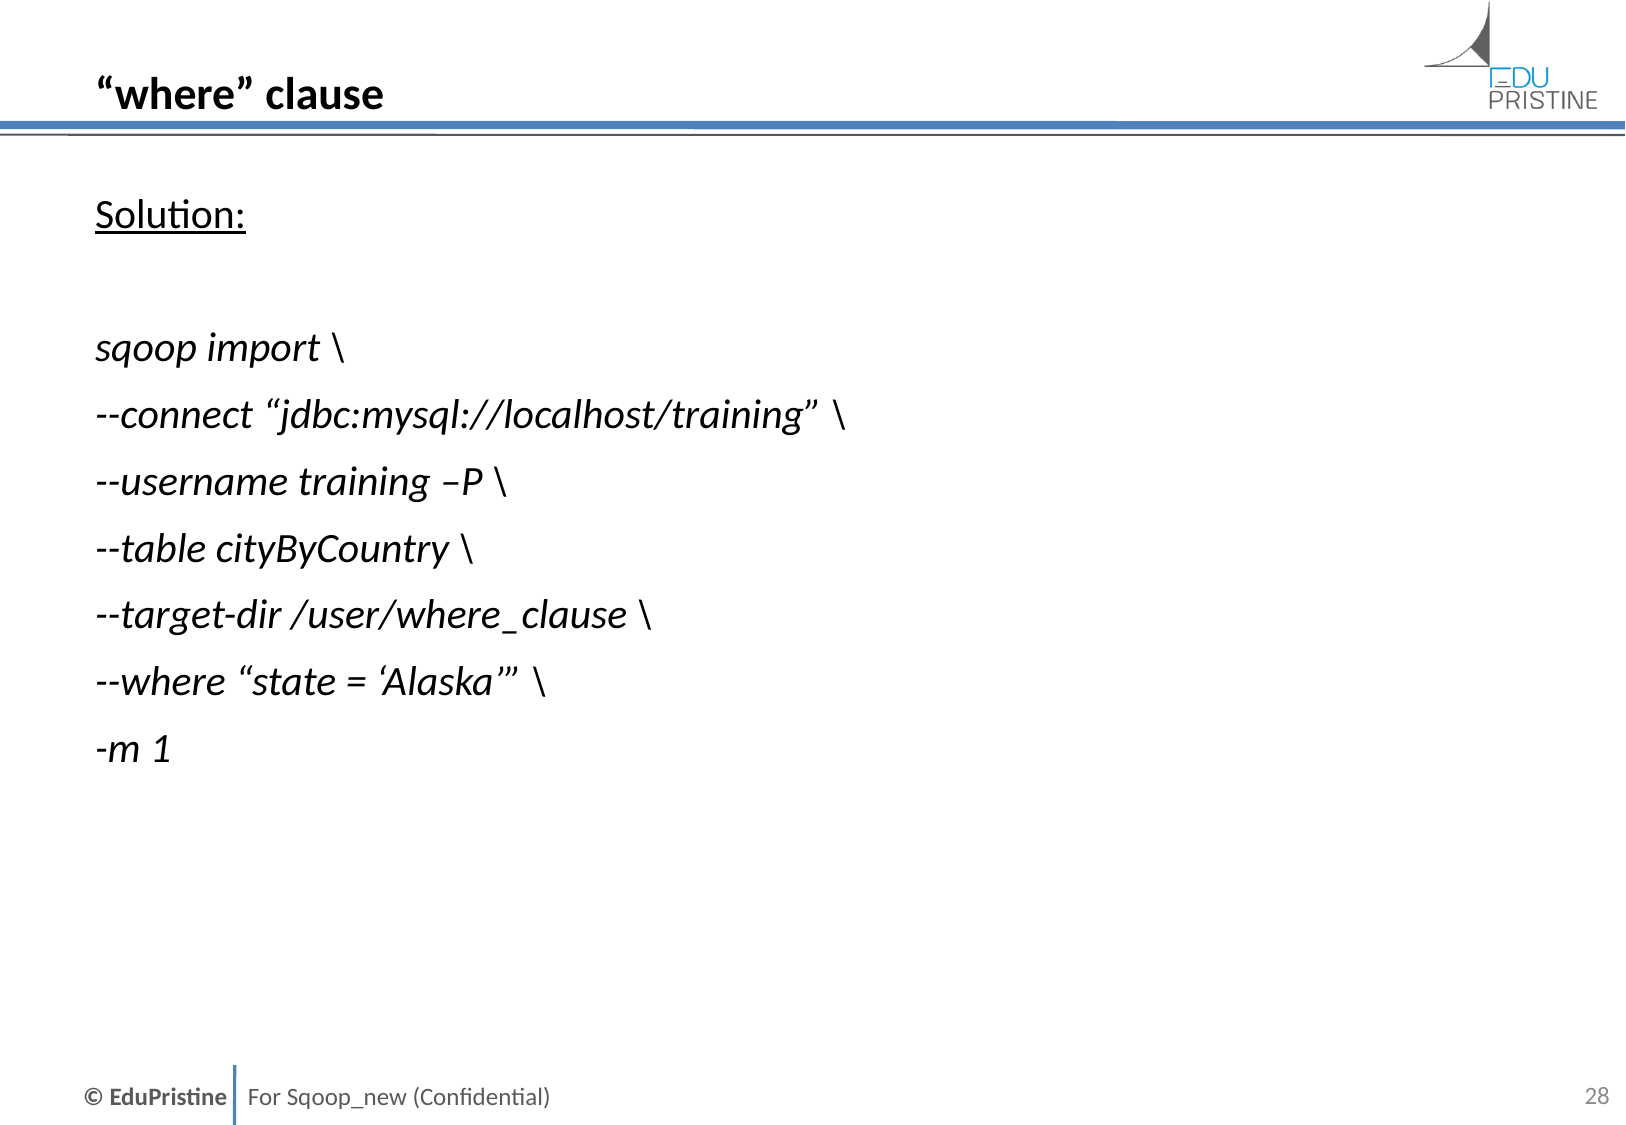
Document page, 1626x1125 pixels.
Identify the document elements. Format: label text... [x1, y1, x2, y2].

picture [1424, 1, 1597, 109]
list Solution: sqoop import \ --connect “jdbc:mysql://localhost/training” \ --username training –P \ --table cityByCountry \ --target-dir /user/where_clause \ --where “state = ‘Alaska’” \ -m 1 [87, 179, 1550, 1007]
slide_number 27 [1543, 1065, 1625, 1125]
title “where” clause [87, 10, 1416, 126]
